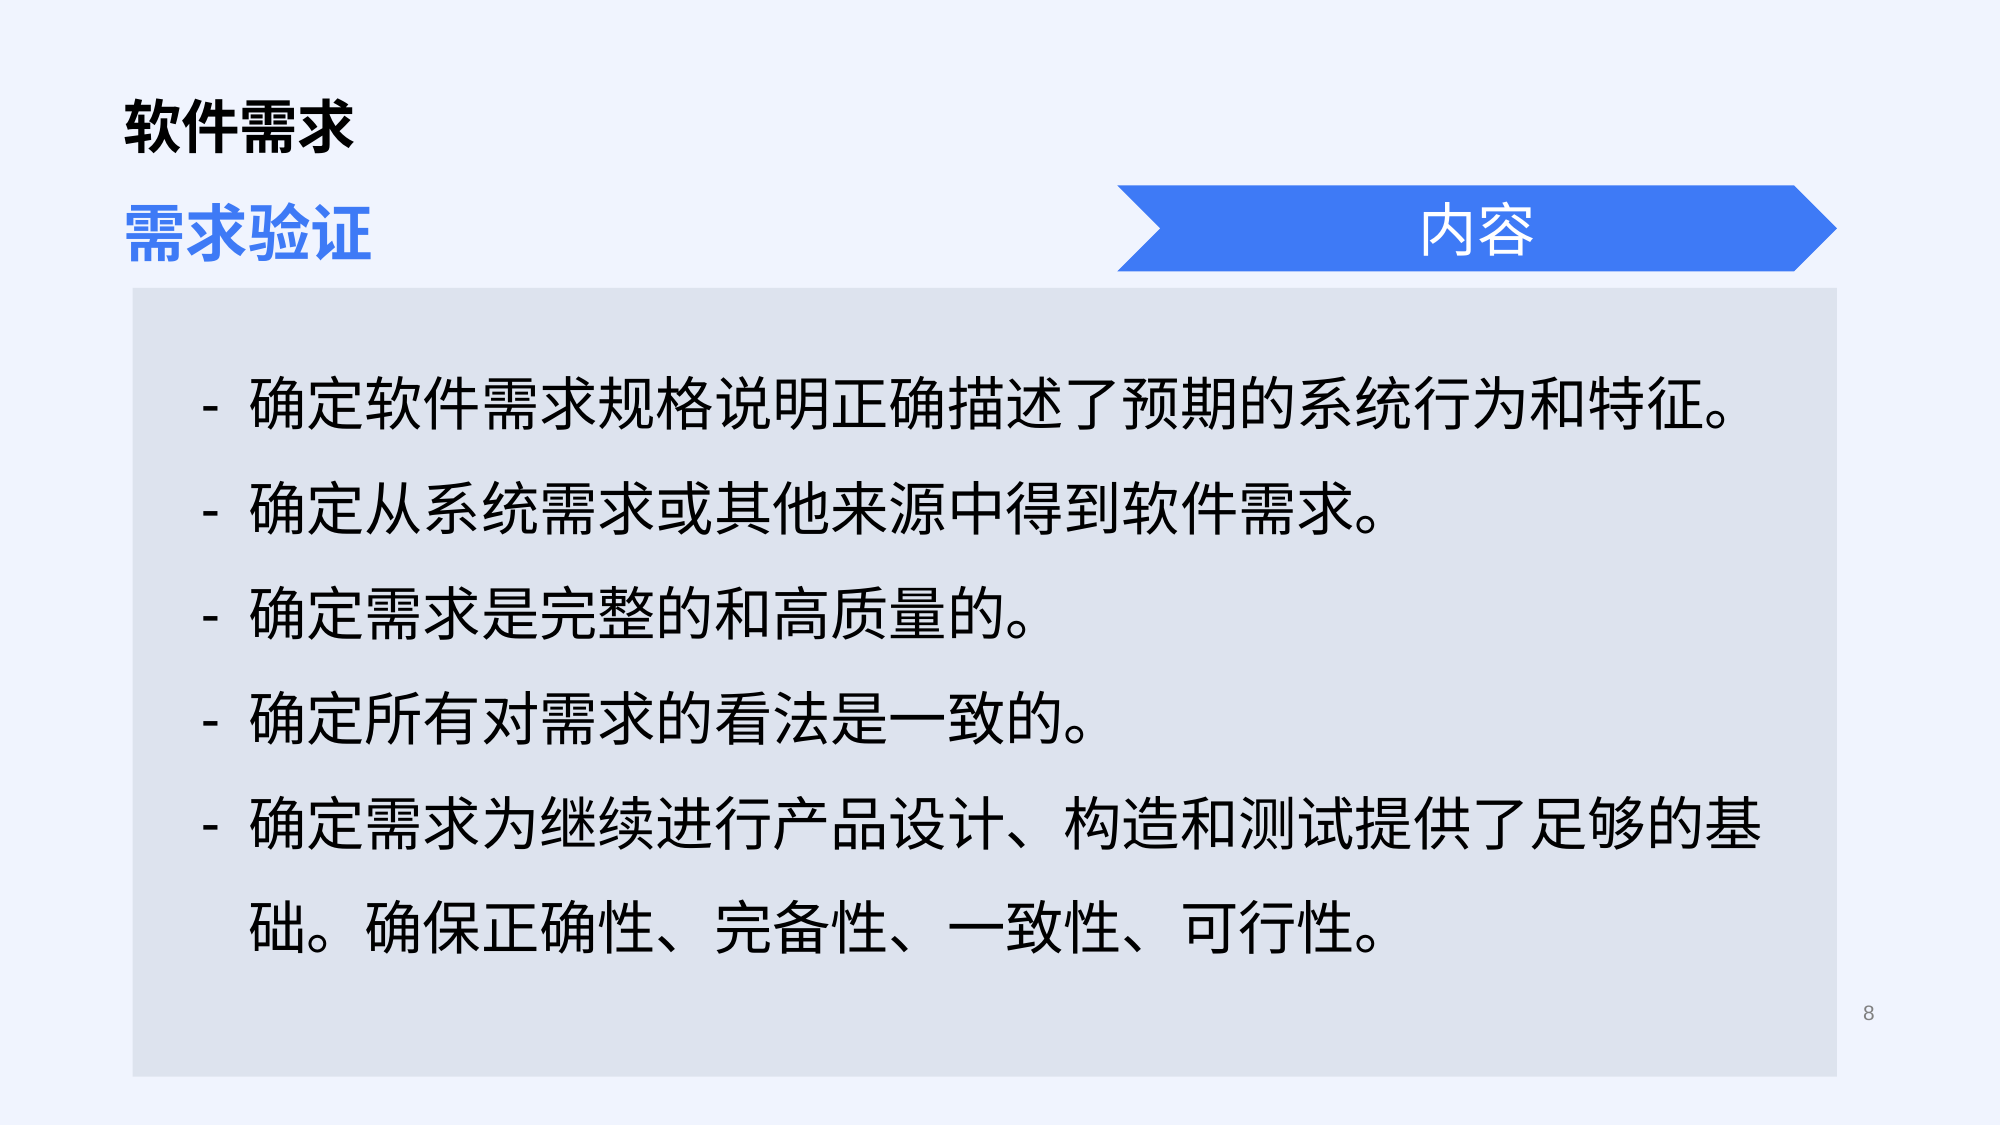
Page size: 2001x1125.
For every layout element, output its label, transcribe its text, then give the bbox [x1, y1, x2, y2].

title 软件需求 [108, 0, 1890, 169]
text_box 内容 [1114, 184, 1839, 273]
text_box 确定软件需求规格说明正确描述了预期的系统行为和特征。 确定从系统需求或其他来源中得到软件需求。 确定需求是完整的和高质量的。 确定所有对需求的看法是一致的。 确定需求为继续进行产品设计、构造和测试提供了足够的基础。确保正确性、完备性、一致性、可行性。 [186, 324, 1784, 969]
text_box 需求验证 [107, 185, 752, 277]
slide_number 8 [1838, 994, 1890, 1030]
text_box [132, 287, 1838, 1078]
